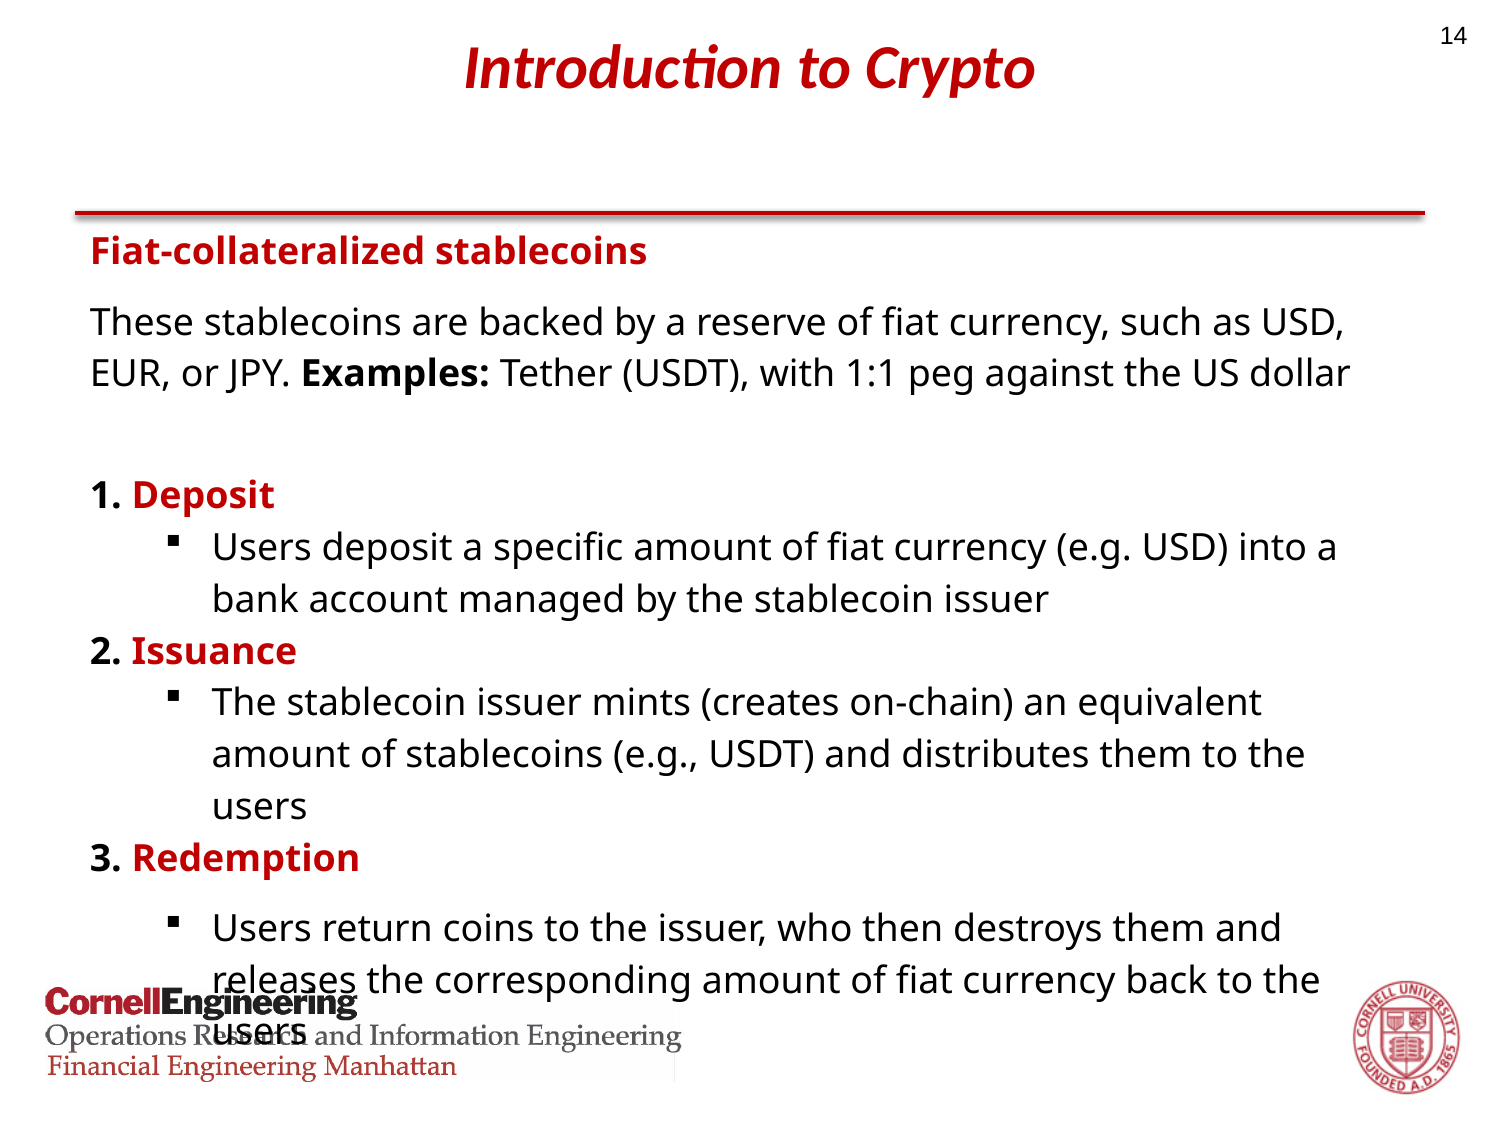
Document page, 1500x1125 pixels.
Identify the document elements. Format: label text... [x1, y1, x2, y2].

text_box 14 [1425, 12, 1486, 52]
picture [45, 987, 828, 1082]
picture [1320, 944, 1493, 1125]
title Introduction to Crypto [75, 18, 1425, 207]
text_box Fiat-collateralized stablecoins These stablecoins are backed by a reserve of fiat currency, such as USD, EUR, or JPY. Examples: Tether (USDT), with 1:1 peg against the US dollar 1. Deposit Users deposit a specific amount of fiat currency (e.g. USD) into a bank account managed by the stablecoin issuer 2. Issuance The stablecoin issuer mints (creates on-chain) an equivalent amount of stablecoins (e.g., USDT) and distributes them to the users 3. Redemption Users return coins to the issuer, who then destroys them and releases the corresponding amount of fiat currency back to the users [74, 212, 1425, 963]
